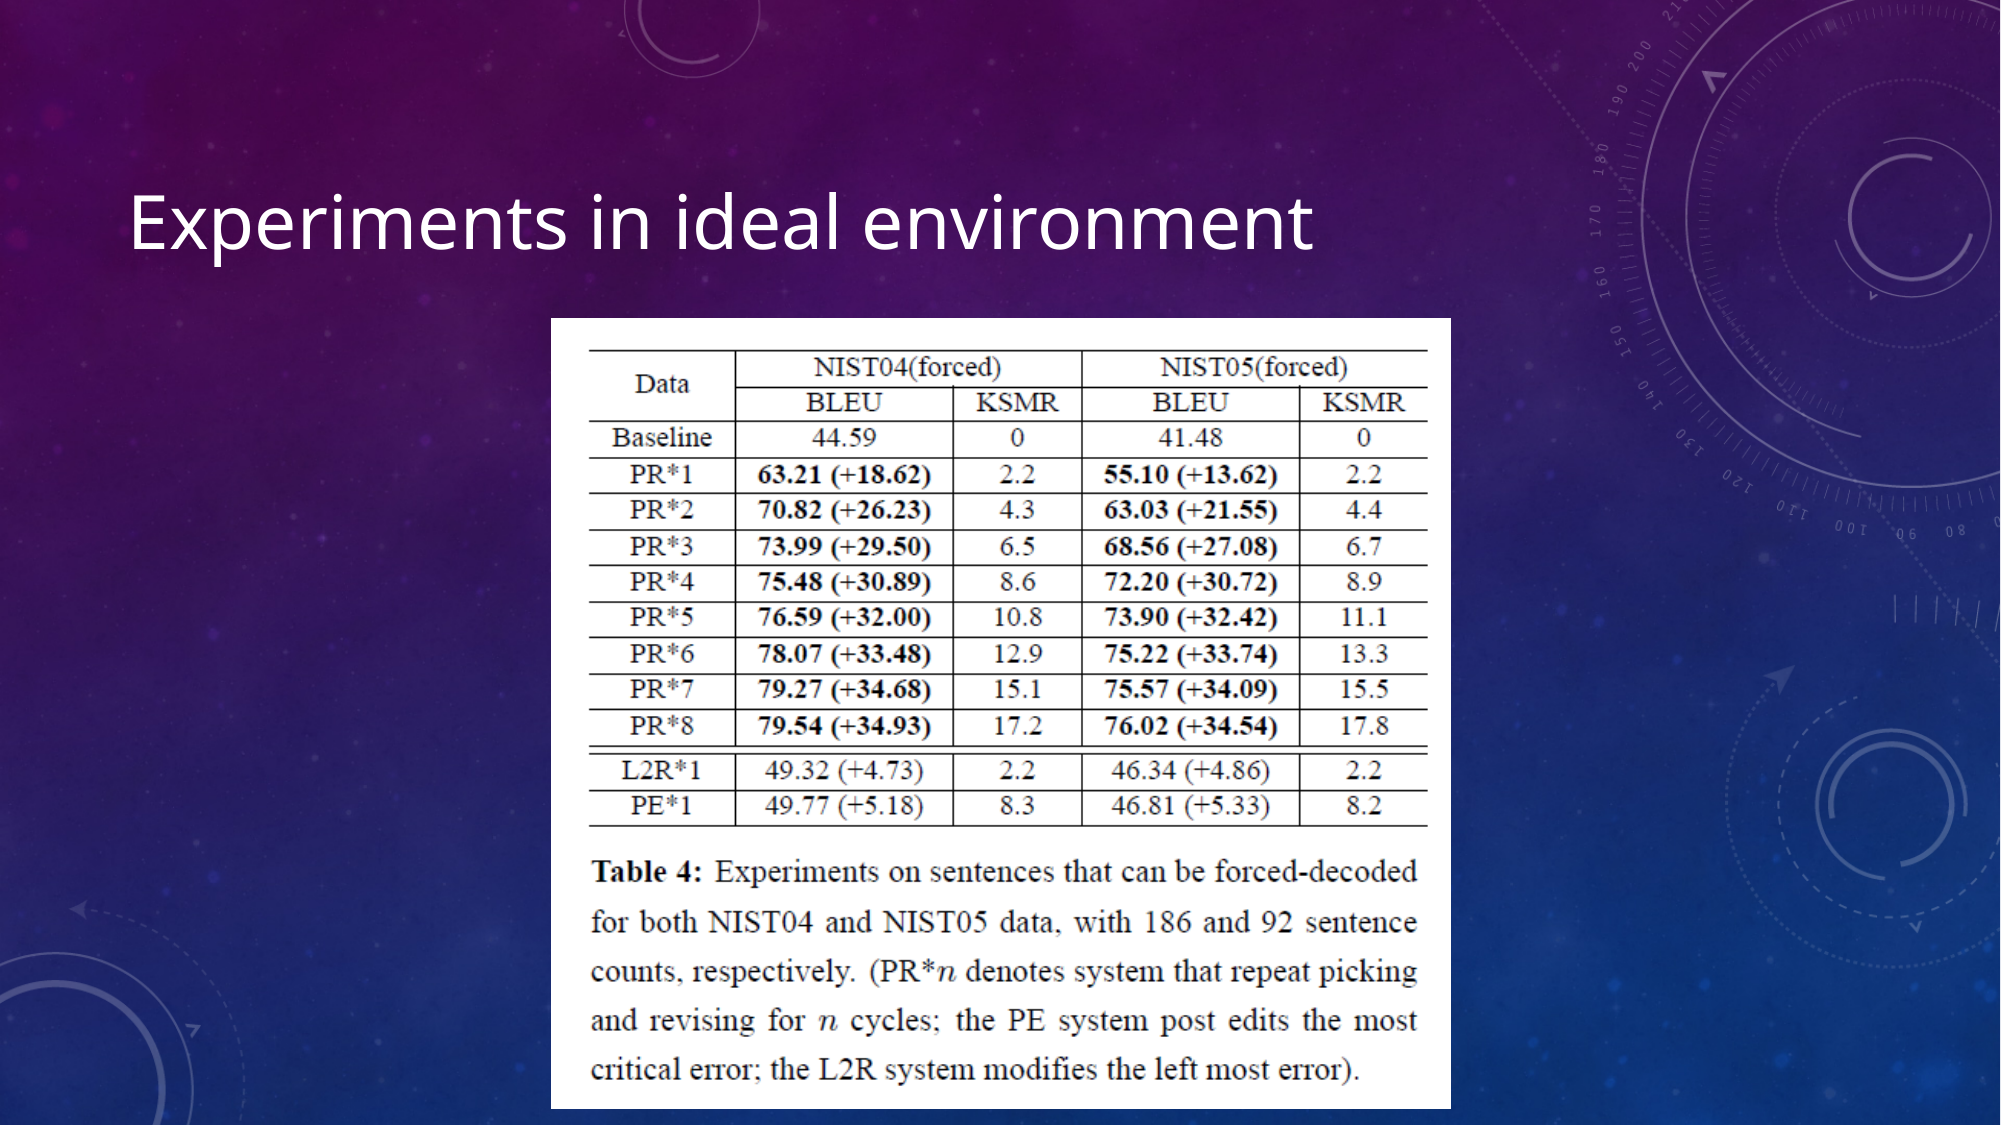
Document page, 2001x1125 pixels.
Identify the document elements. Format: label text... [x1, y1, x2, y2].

title Experiments in ideal environment [112, 99, 1775, 339]
picture [0, 0, 2001, 1125]
